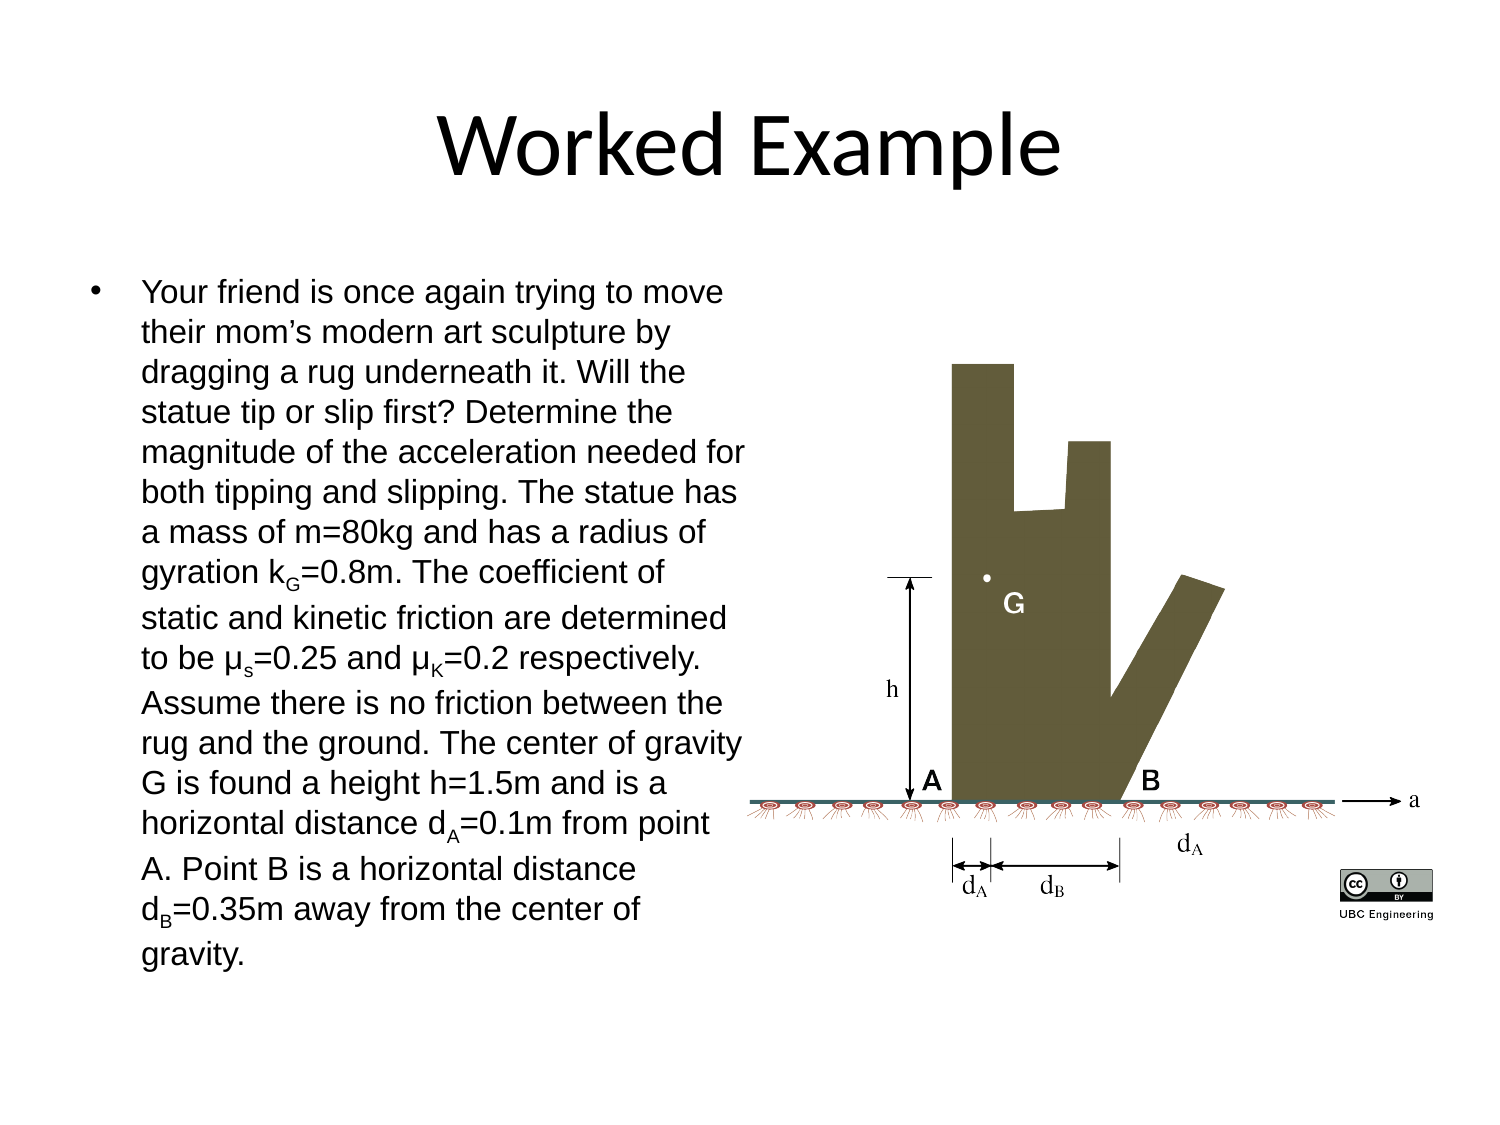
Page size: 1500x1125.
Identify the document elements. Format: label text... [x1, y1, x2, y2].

list Your friend is once again trying to move their mom’s modern art sculpture by dragging a rug underneath it. Will the statue tip or slip first? Determine the magnitude of the acceleration needed for both tipping and slipping. The statue has a mass of m=80kg and has a radius of gyration kG=0.8m. The coefficient of static and kinetic friction are determined to be μs=0.25 and μK=0.2 respectively. Assume there is no friction between the rug and the ground. The center of gravity G is found a height h=1.5m and is a horizontal distance dA=0.1m from point A. Point B is a horizontal distance dB=0.35m away from the center of gravity. [75, 262, 763, 1000]
picture [687, 311, 1475, 950]
title Worked Example [75, 45, 1425, 233]
